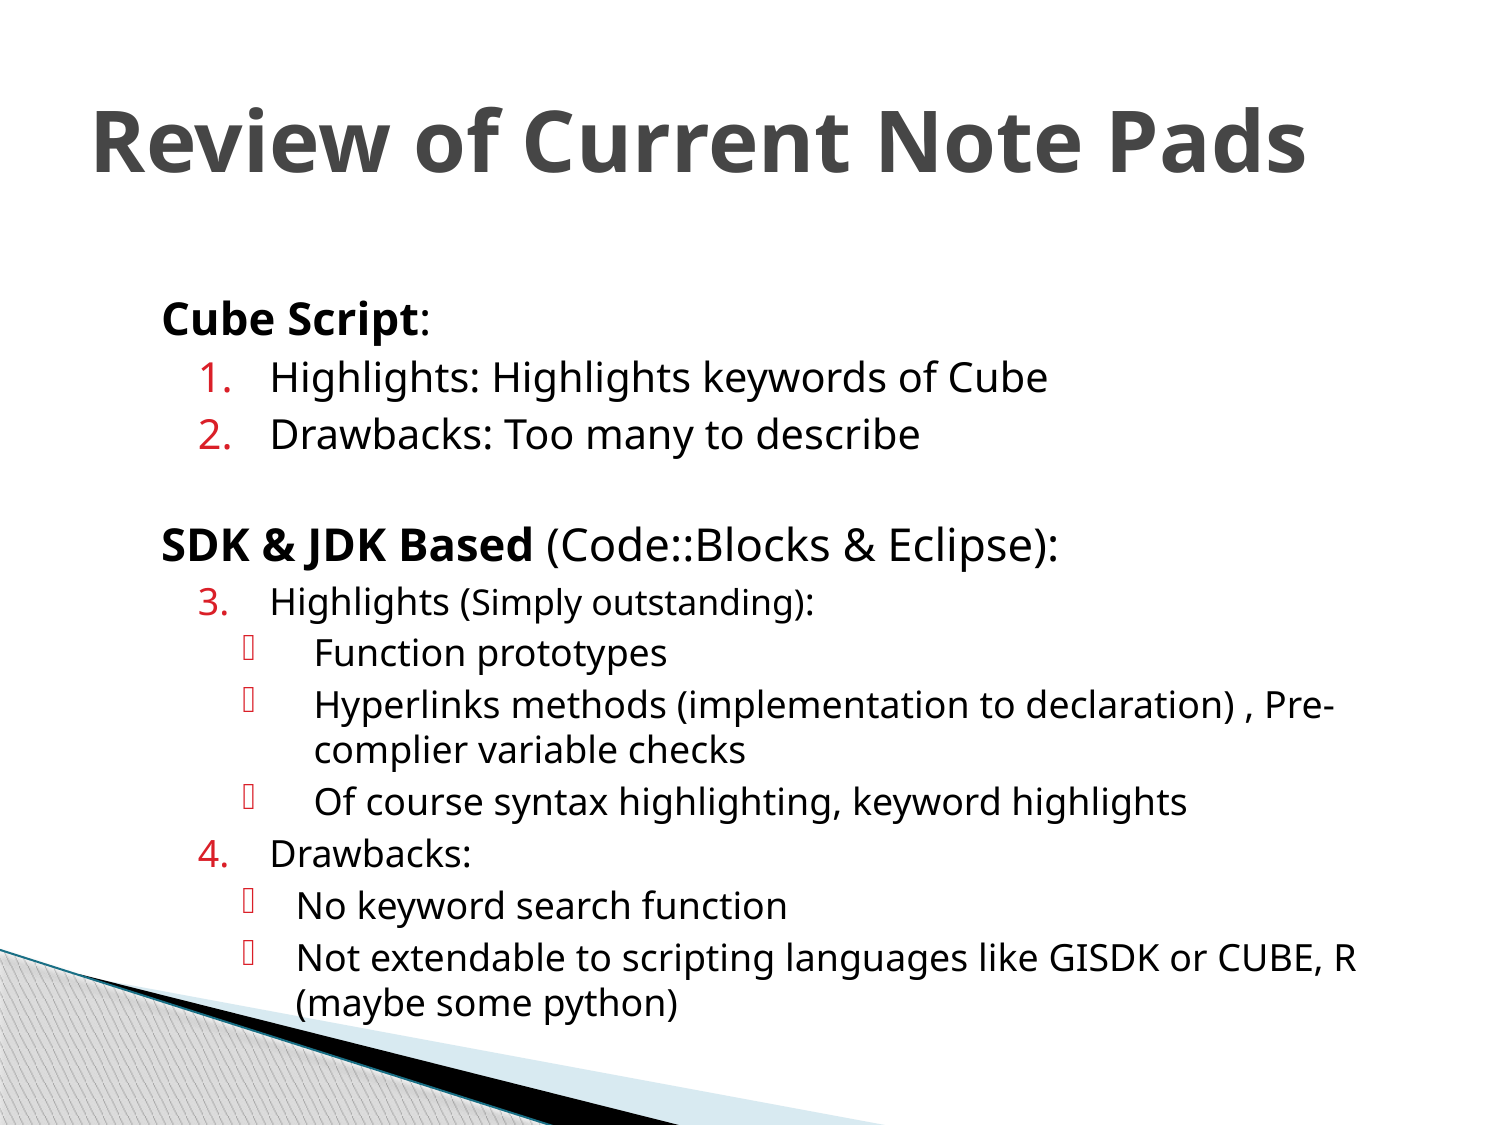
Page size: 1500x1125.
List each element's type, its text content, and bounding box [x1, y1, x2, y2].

list Cube Script: Highlights: Highlights keywords of Cube Drawbacks: Too many to describe SDK & JDK Based (Code::Blocks & Eclipse): Highlights (Simply outstanding): Function prototypes Hyperlinks methods (implementation to declaration) , Pre-complier variable checks Of course syntax highlighting, keyword highlights Drawbacks: No keyword search function Not extendable to scripting languages like GISDK or CUBE, R (maybe some python) [75, 282, 1425, 1035]
title Review of Current Note Pads [75, 45, 1425, 233]
